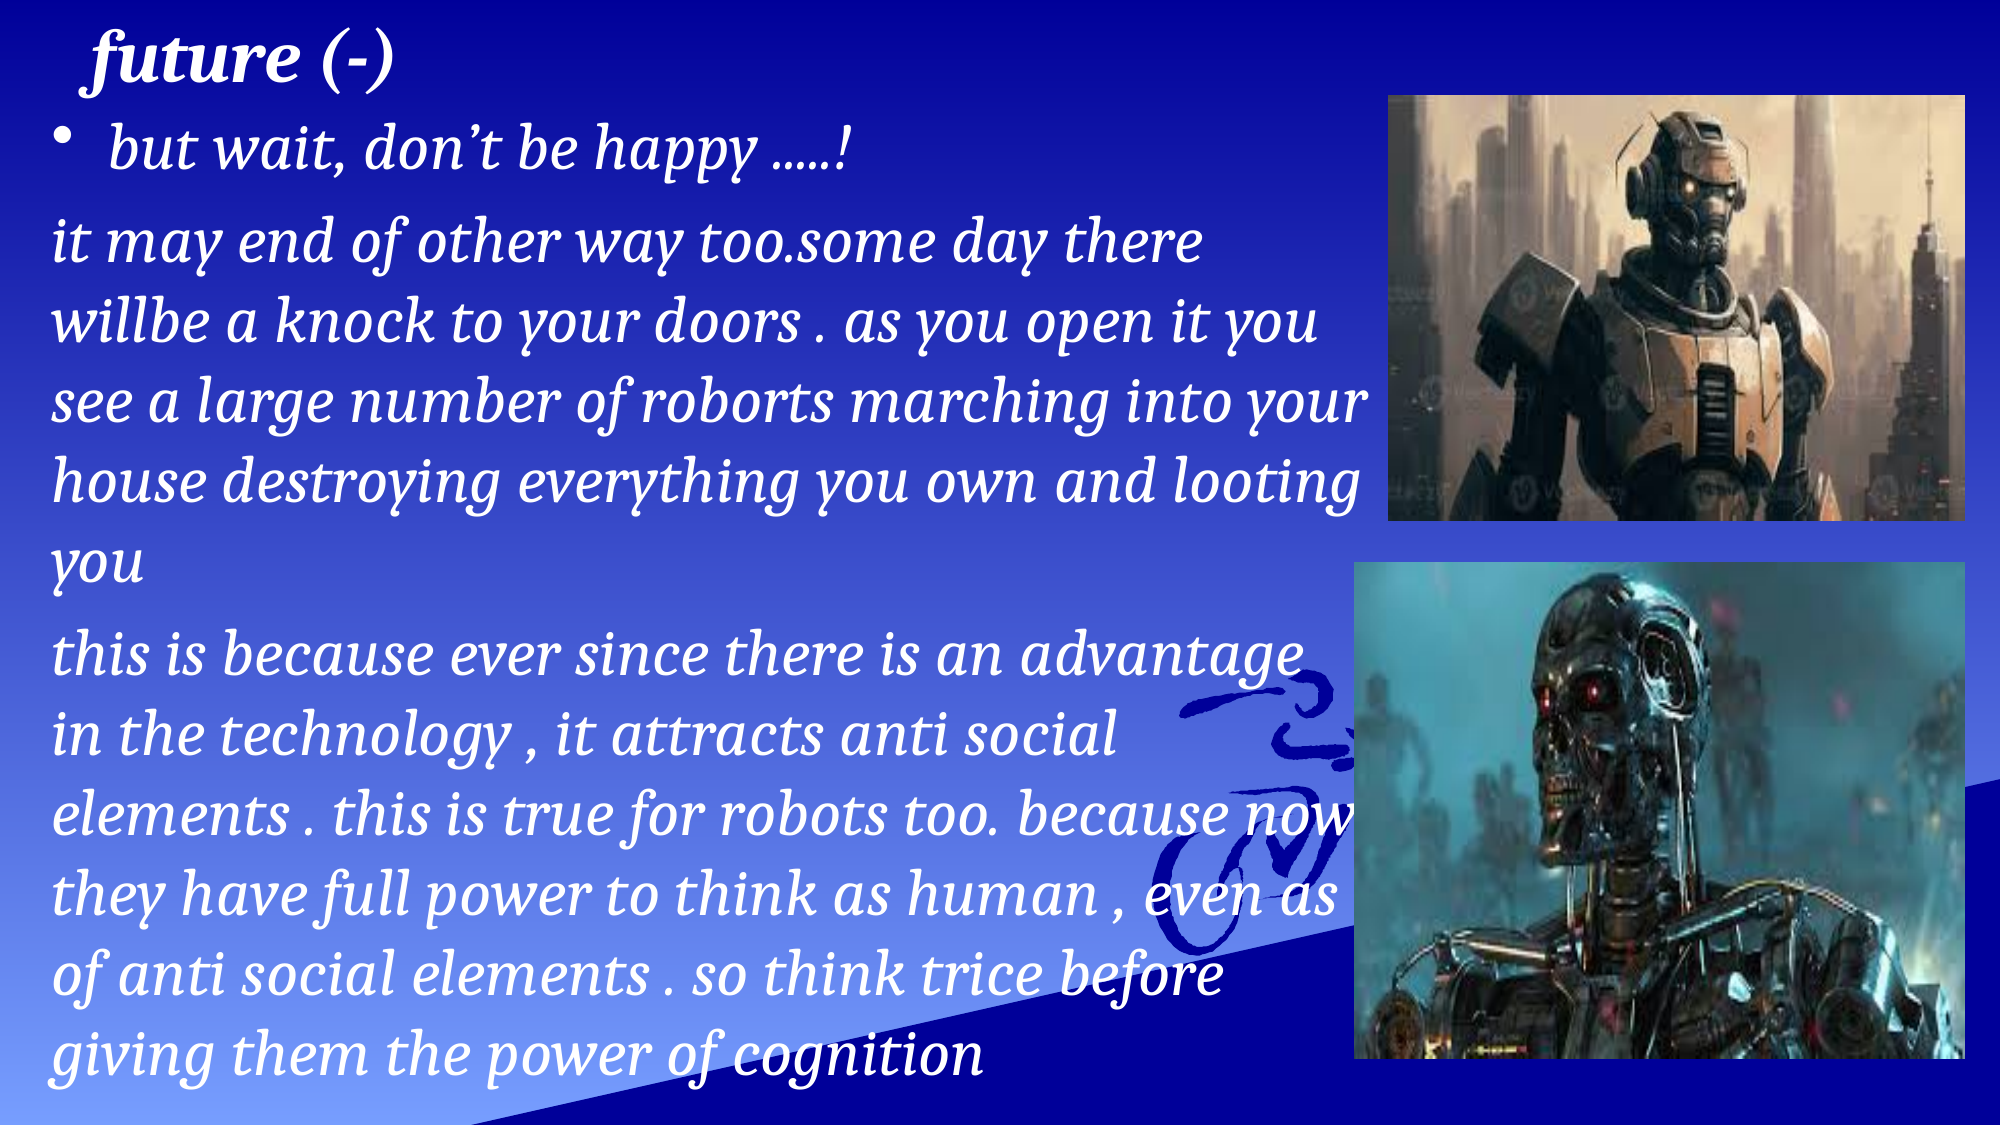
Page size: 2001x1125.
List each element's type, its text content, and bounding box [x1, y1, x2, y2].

list but wait, don’t be happy .....! it may end of other way too.some day there willbe a knock to your doors . as you open it you see a large number of roborts marching into your house destroying everything you own and looting you this is because ever since there is an advantage in the technology , it attracts anti social elements . this is true for robots too. because now they have full power to think as human , even as of anti social elements . so think trice before giving them the power of cognition [36, 95, 1389, 1083]
picture [1387, 95, 1965, 522]
picture [1354, 562, 1965, 1059]
title future (-) [76, 0, 1944, 95]
